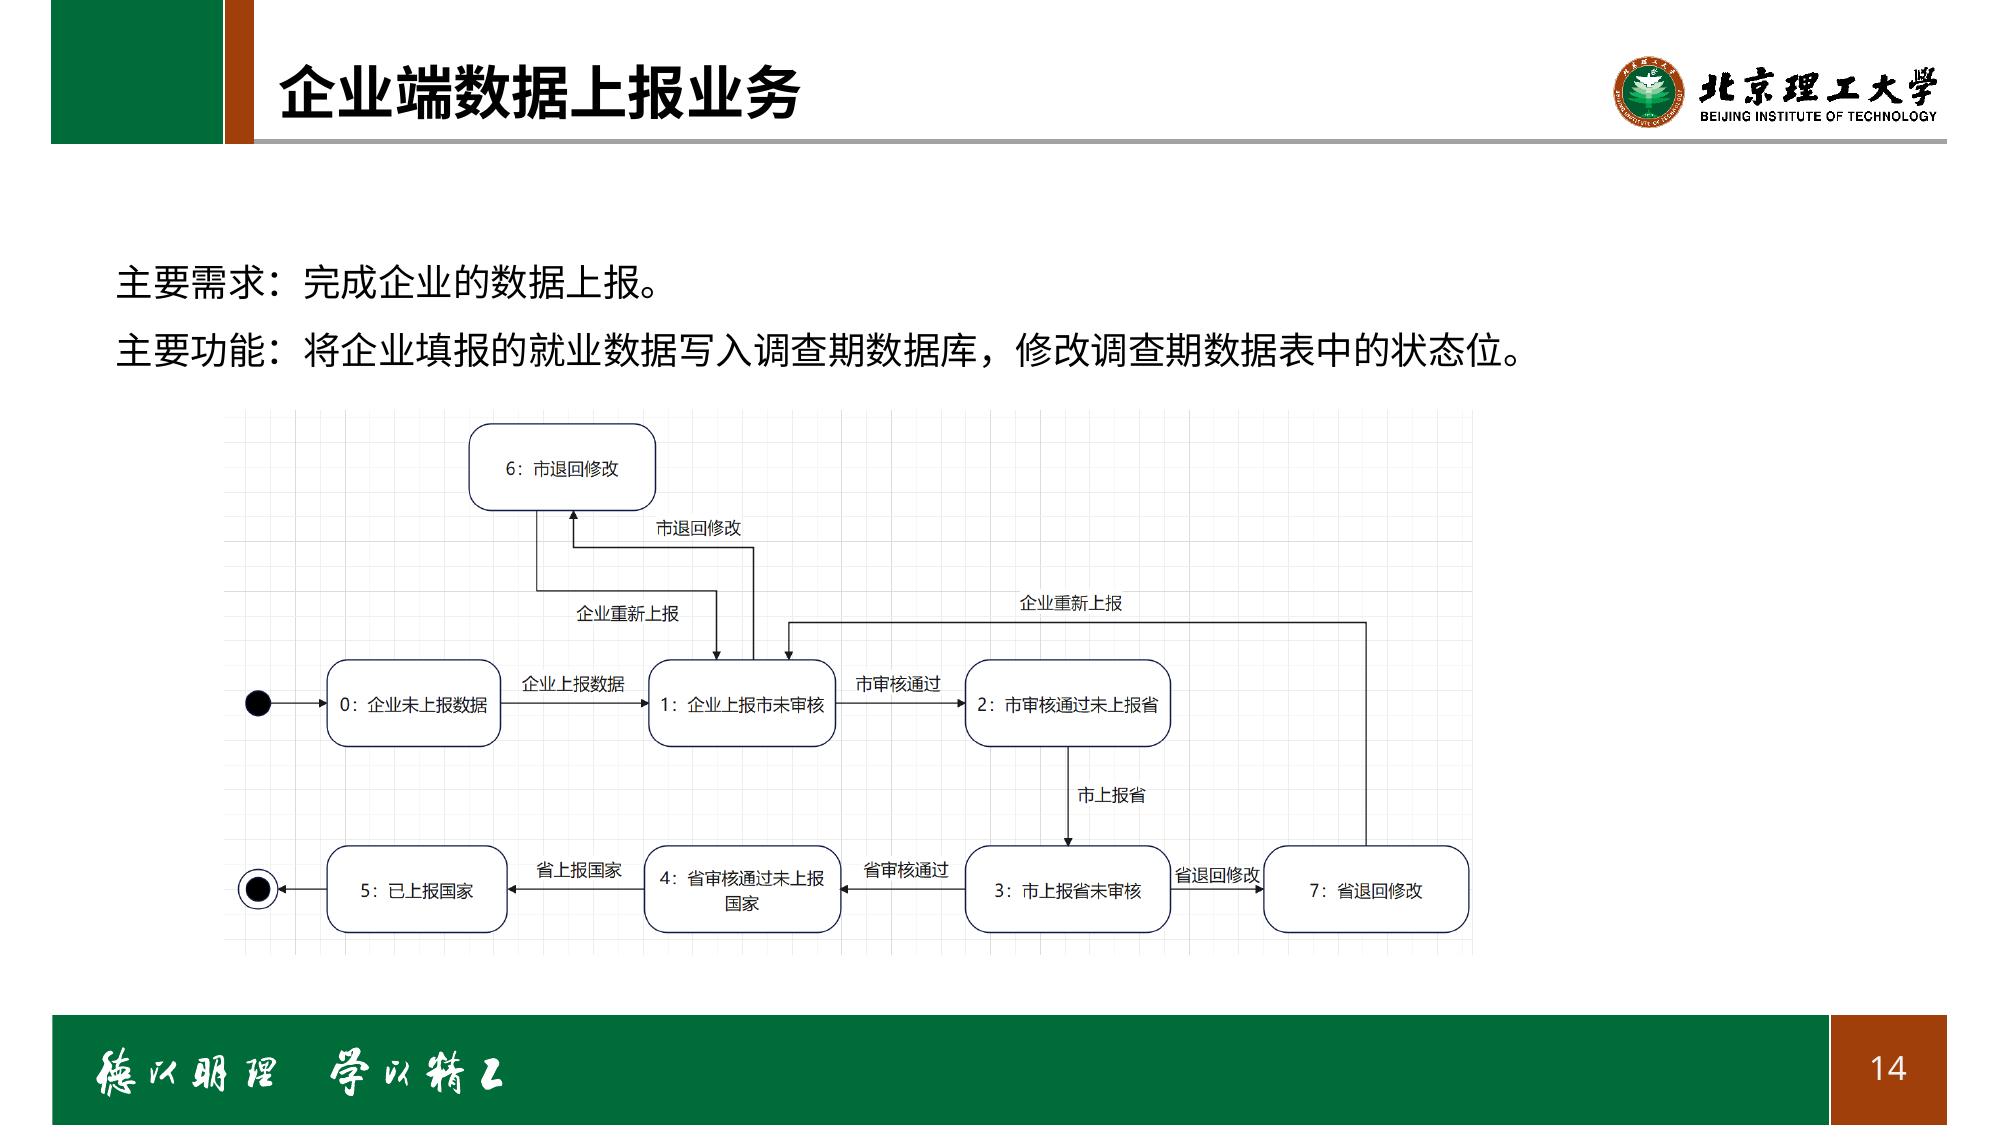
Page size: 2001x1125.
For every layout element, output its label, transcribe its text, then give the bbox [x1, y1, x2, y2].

picture [224, 410, 1474, 955]
title 企业端数据上报业务 [263, 56, 1682, 136]
text_box 主要需求：完成企业的数据上报。 主要功能：将企业填报的就业数据写入调查期数据库，修改调查期数据表中的状态位。 [100, 229, 1652, 379]
picture [1682, 56, 1937, 128]
